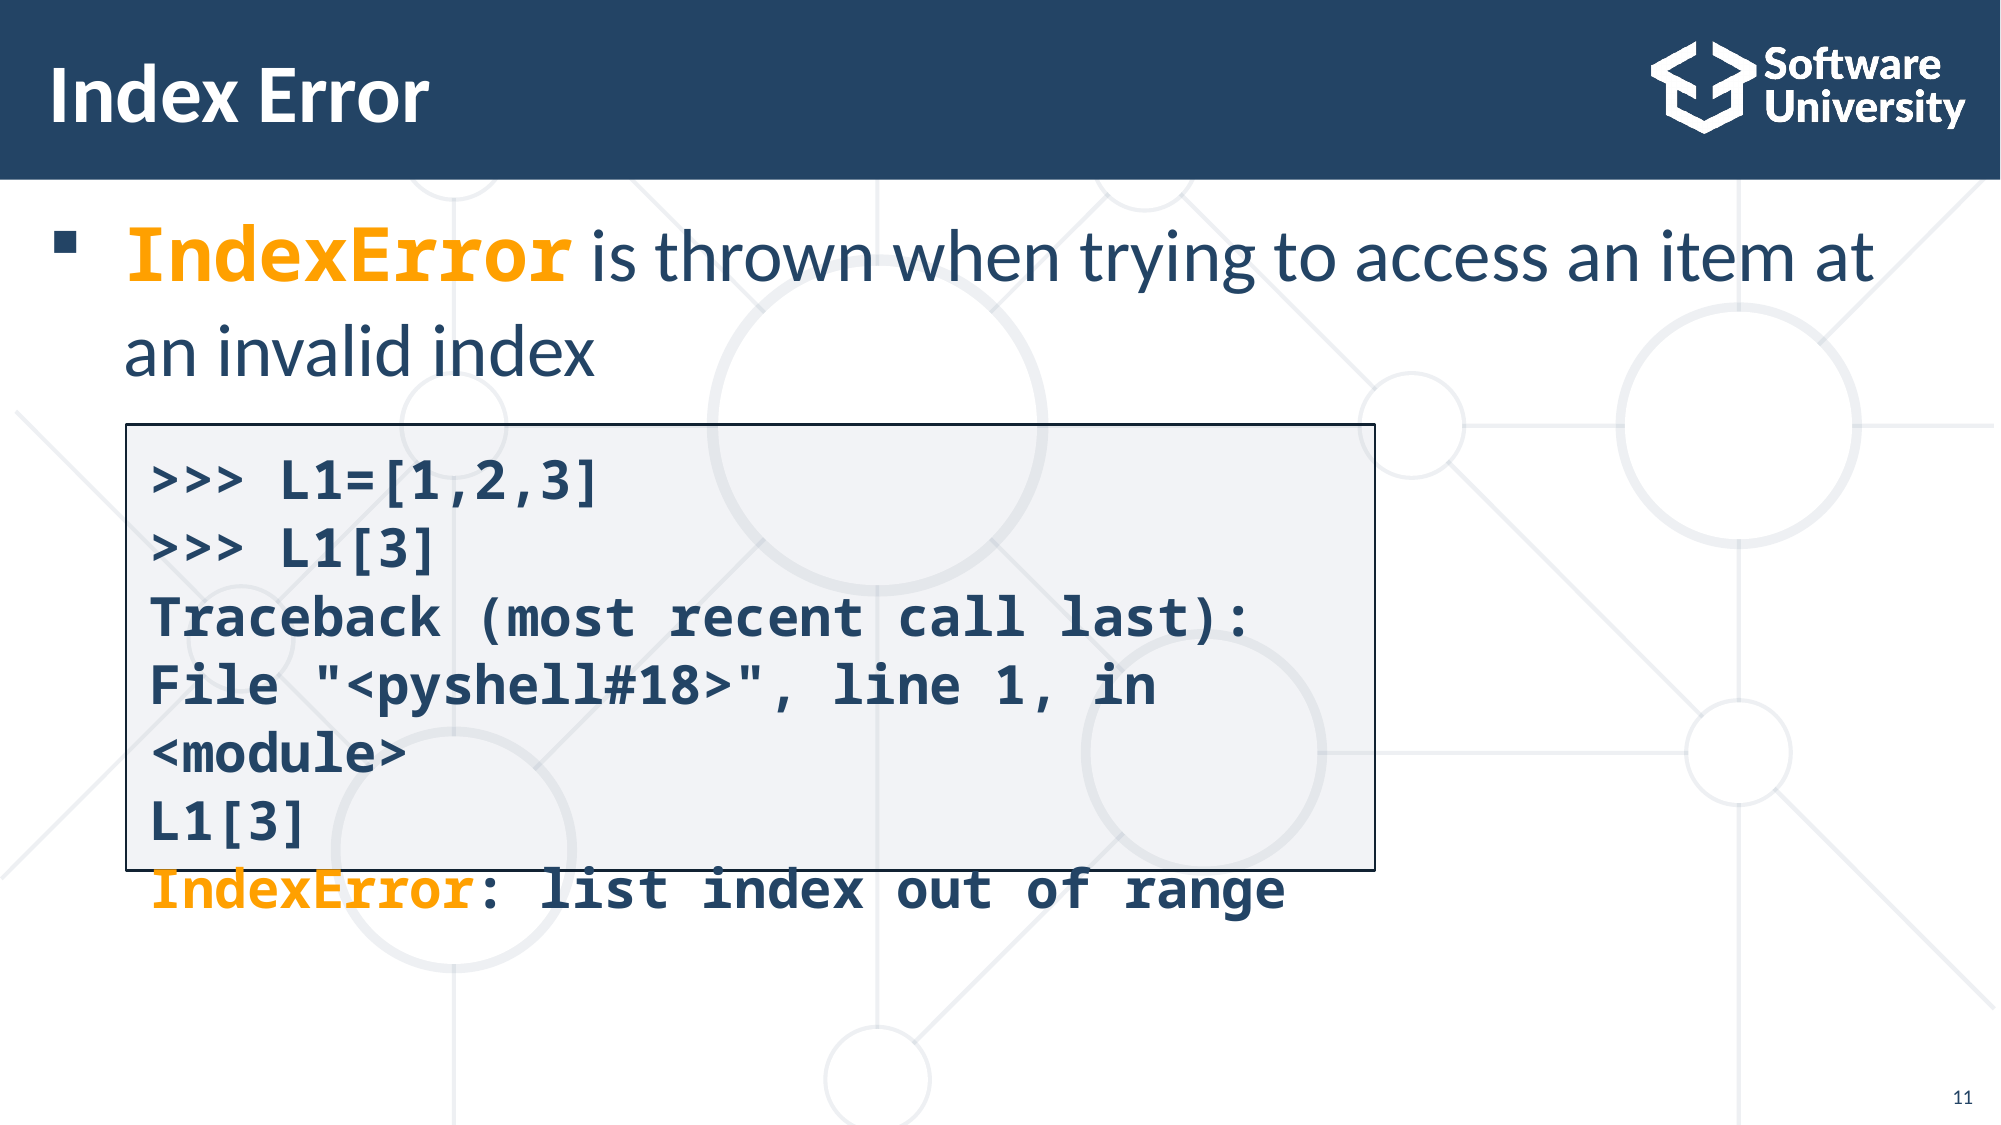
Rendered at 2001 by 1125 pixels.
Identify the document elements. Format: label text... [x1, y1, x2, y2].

picture [1651, 41, 1966, 134]
title Index Error [31, 16, 1625, 162]
list IndexError is thrown when trying to access an item at an invalid index [31, 196, 1969, 1109]
slide_number 11 [1927, 1067, 1989, 1117]
